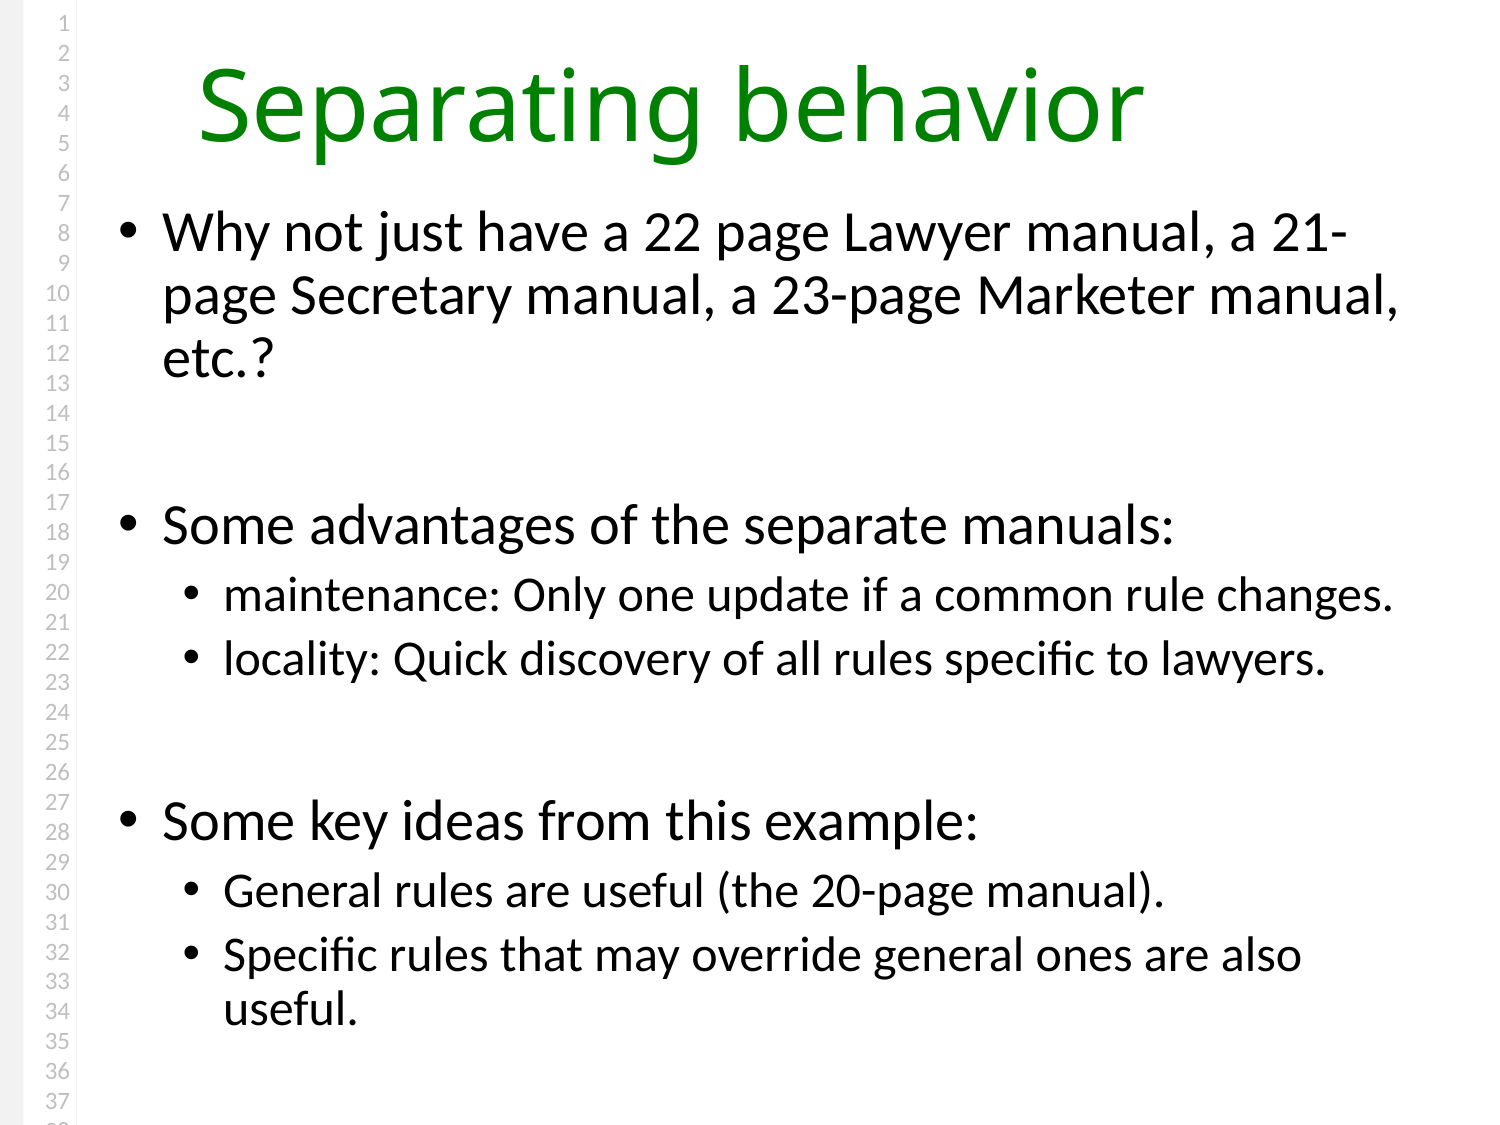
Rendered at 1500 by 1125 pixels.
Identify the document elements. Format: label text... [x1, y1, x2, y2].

title Separating behavior [197, 34, 1434, 164]
list Why not just have a 22 page Lawyer manual, a 21-page Secretary manual, a 23-page Marketer manual, etc.? Some advantages of the separate manuals: maintenance: Only one update if a common rule changes. locality: Quick discovery of all rules specific to lawyers. Some key ideas from this example: General rules are useful (the 20-page manual). Specific rules that may override general ones are also useful. [103, 193, 1434, 1014]
